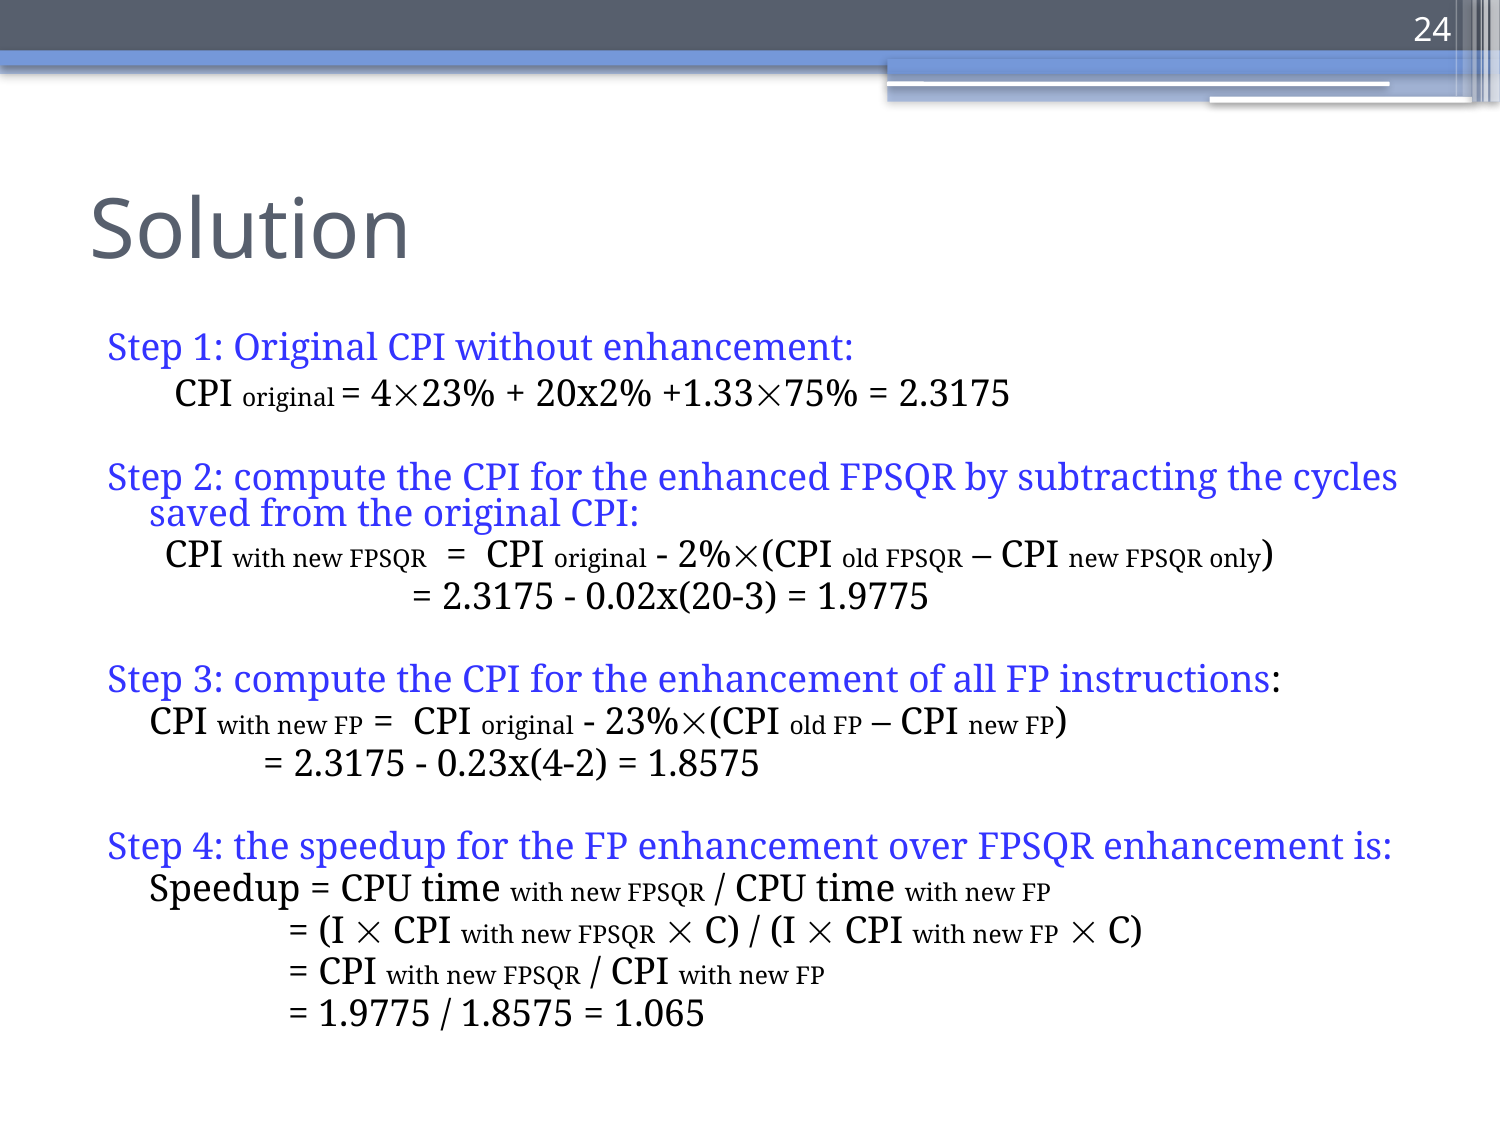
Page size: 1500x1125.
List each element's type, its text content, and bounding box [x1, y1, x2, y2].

title Solution [75, 137, 1425, 313]
slide_number 24 [1341, 0, 1466, 61]
list Step 1: Original CPI without enhancement: CPI original = 423% + 20x2% +1.3375% = 2.3175 Step 2: compute the CPI for the enhanced FPSQR by subtracting the cycles saved from the original CPI: CPI with new FPSQR = CPI original - 2%(CPI old FPSQR – CPI new FPSQR only) = 2.3175 - 0.02x(20-3) = 1.9775 Step 3: compute the CPI for the enhancement of all FP instructions: CPI with new FP = CPI original - 23%(CPI old FP – CPI new FP) = 2.3175 - 0.23x(4-2) = 1.8575 Step 4: the speedup for the FP enhancement over FPSQR enhancement is: Speedup = CPU time with new FPSQR / CPU time with new FP = (I  CPI with new FPSQR  C) / (I  CPI with new FP  C) = CPI with new FPSQR / CPI with new FP = 1.9775 / 1.8575 = 1.065 [75, 324, 1425, 1079]
